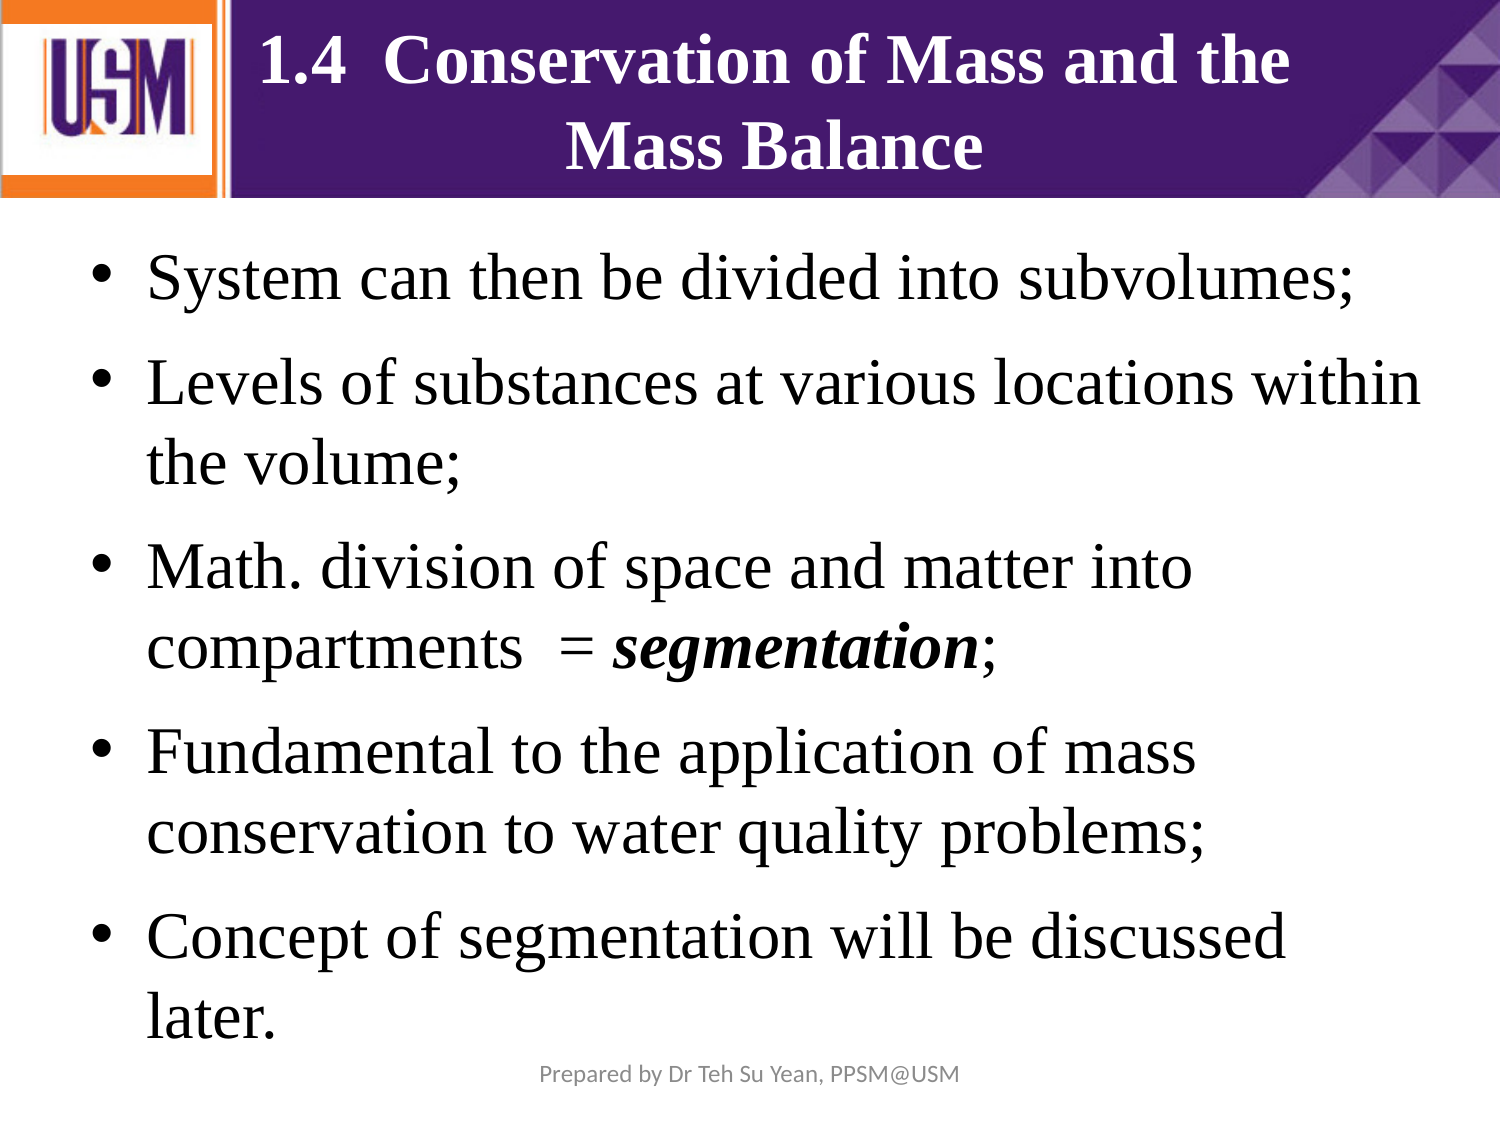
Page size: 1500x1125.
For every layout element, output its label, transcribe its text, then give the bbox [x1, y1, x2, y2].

picture [0, 0, 1500, 198]
list System can then be divided into subvolumes; Levels of substances at various locations within the volume; Math. division of space and matter into compartments = segmentation; Fundamental to the application of mass conservation to water quality problems; Concept of segmentation will be discussed later. [75, 224, 1450, 1063]
footer Prepared by Dr Teh Su Yean, PPSM@USM [512, 1042, 988, 1103]
